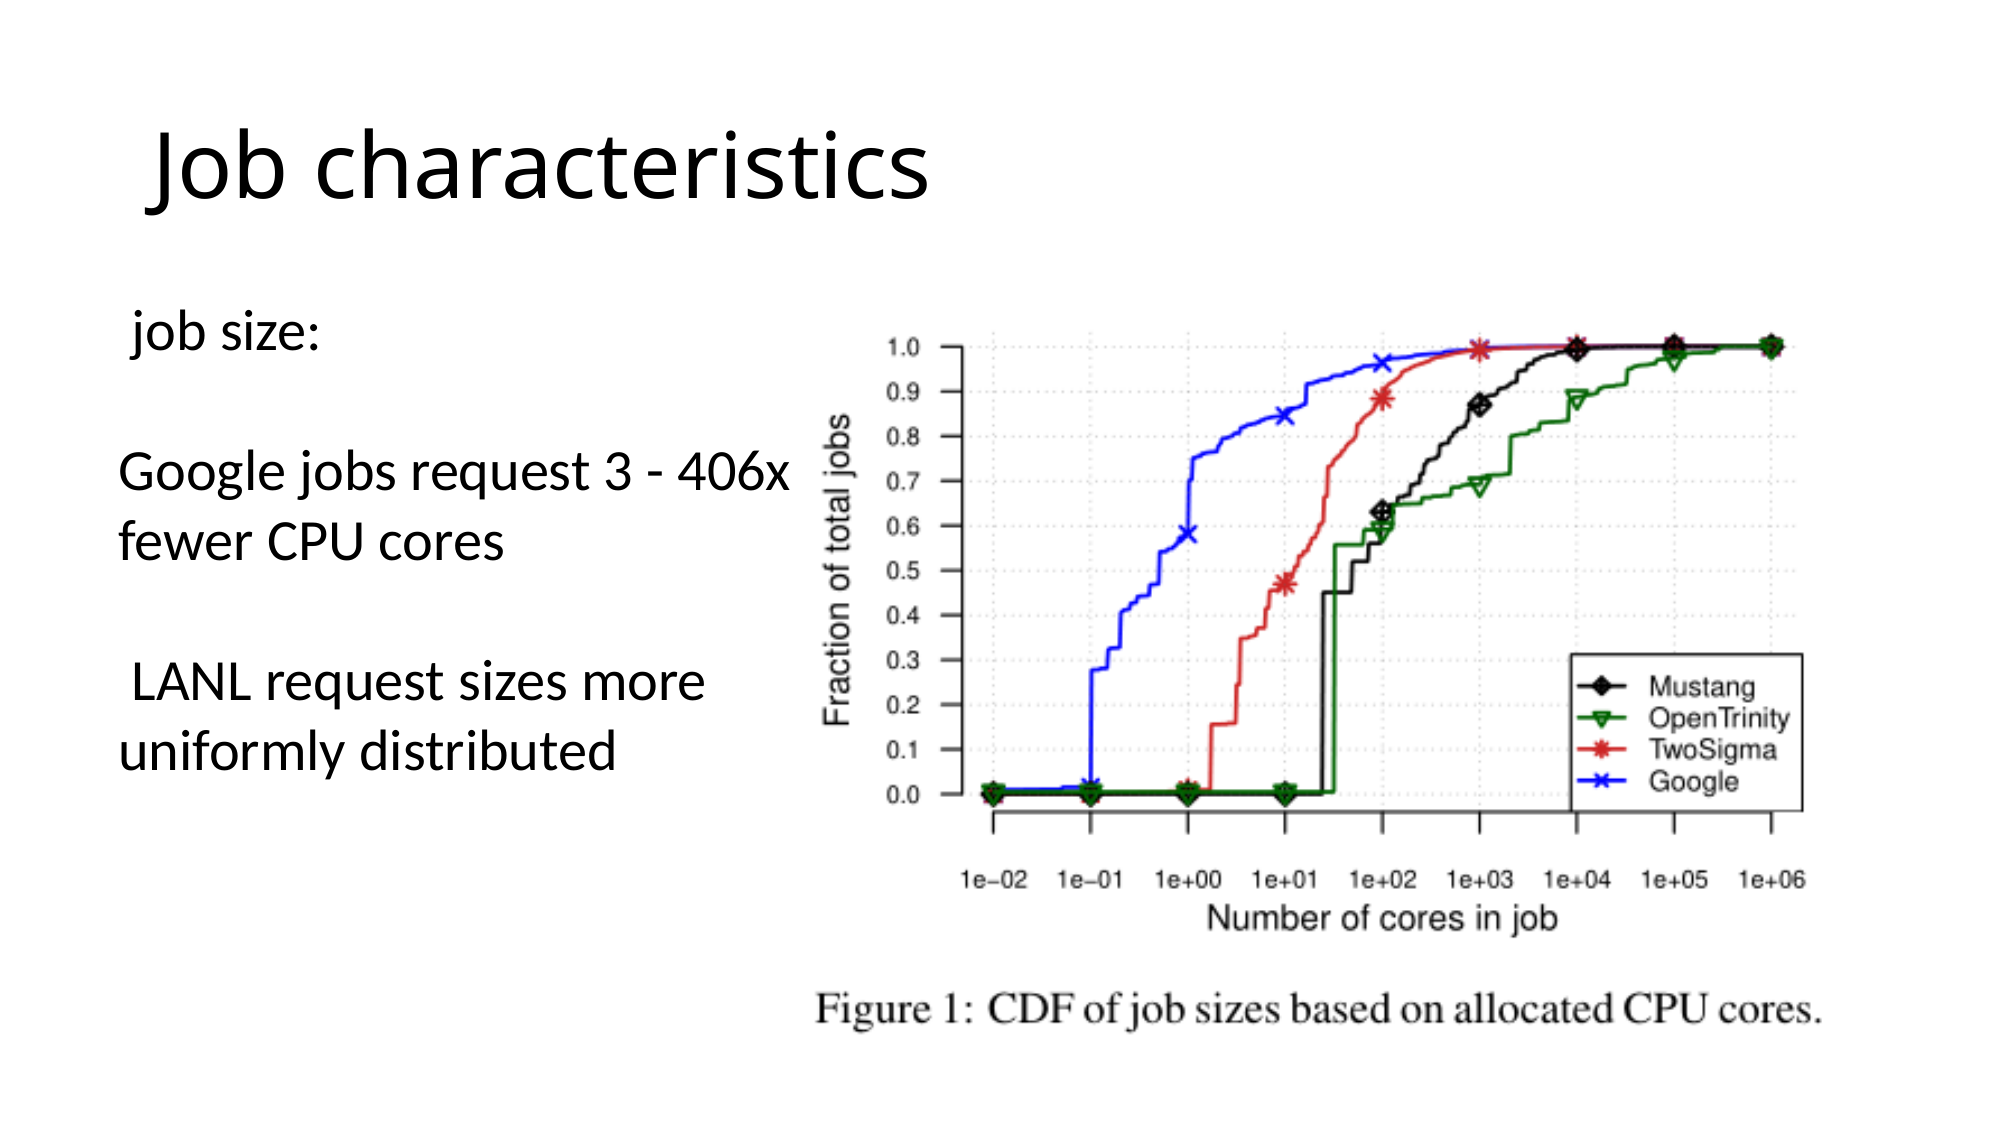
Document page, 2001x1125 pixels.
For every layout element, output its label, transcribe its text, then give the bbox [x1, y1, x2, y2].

title Job characteristics [137, 59, 1863, 278]
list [780, 277, 1887, 1039]
text_box job size: Google jobs request 3 - 406x fewer CPU cores LANL request sizes more uniformly distributed [103, 284, 780, 790]
